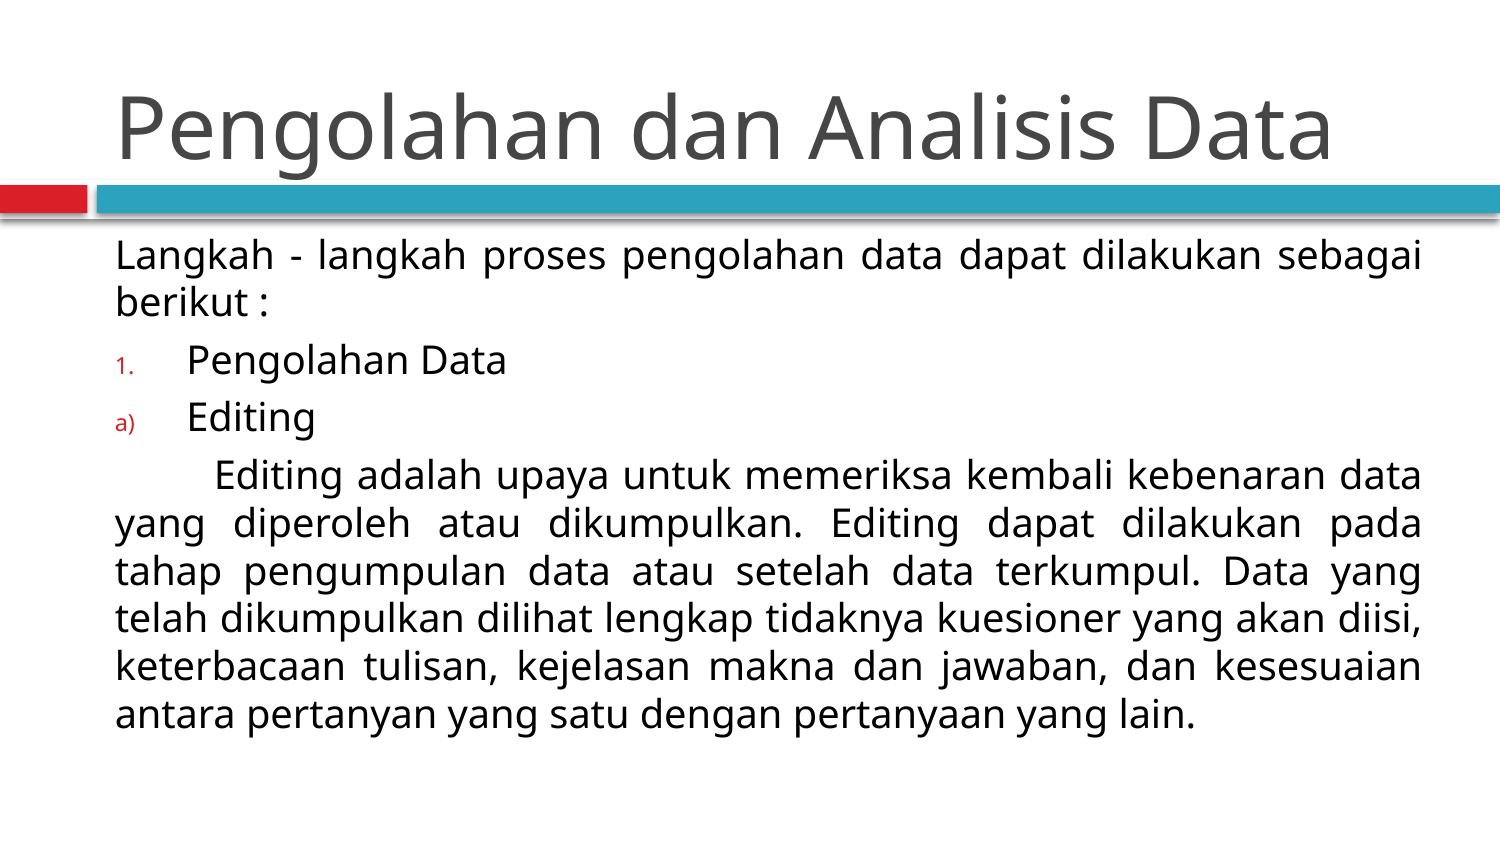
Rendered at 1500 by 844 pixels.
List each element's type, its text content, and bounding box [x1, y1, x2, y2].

title Pengolahan dan Analisis Data [99, 19, 1438, 185]
list Langkah - langkah proses pengolahan data dapat dilakukan sebagai berikut : Pengolahan Data Editing Editing adalah upaya untuk memeriksa kembali kebenaran data yang diperoleh atau dikumpulkan. Editing dapat dilakukan pada tahap pengumpulan data atau setelah data terkumpul. Data yang telah dikumpulkan dilihat lengkap tidaknya kuesioner yang akan diisi, keterbacaan tulisan, kejelasan makna dan jawaban, dan kesesuaian antara pertanyan yang satu dengan pertanyaan yang lain. [99, 221, 1438, 760]
